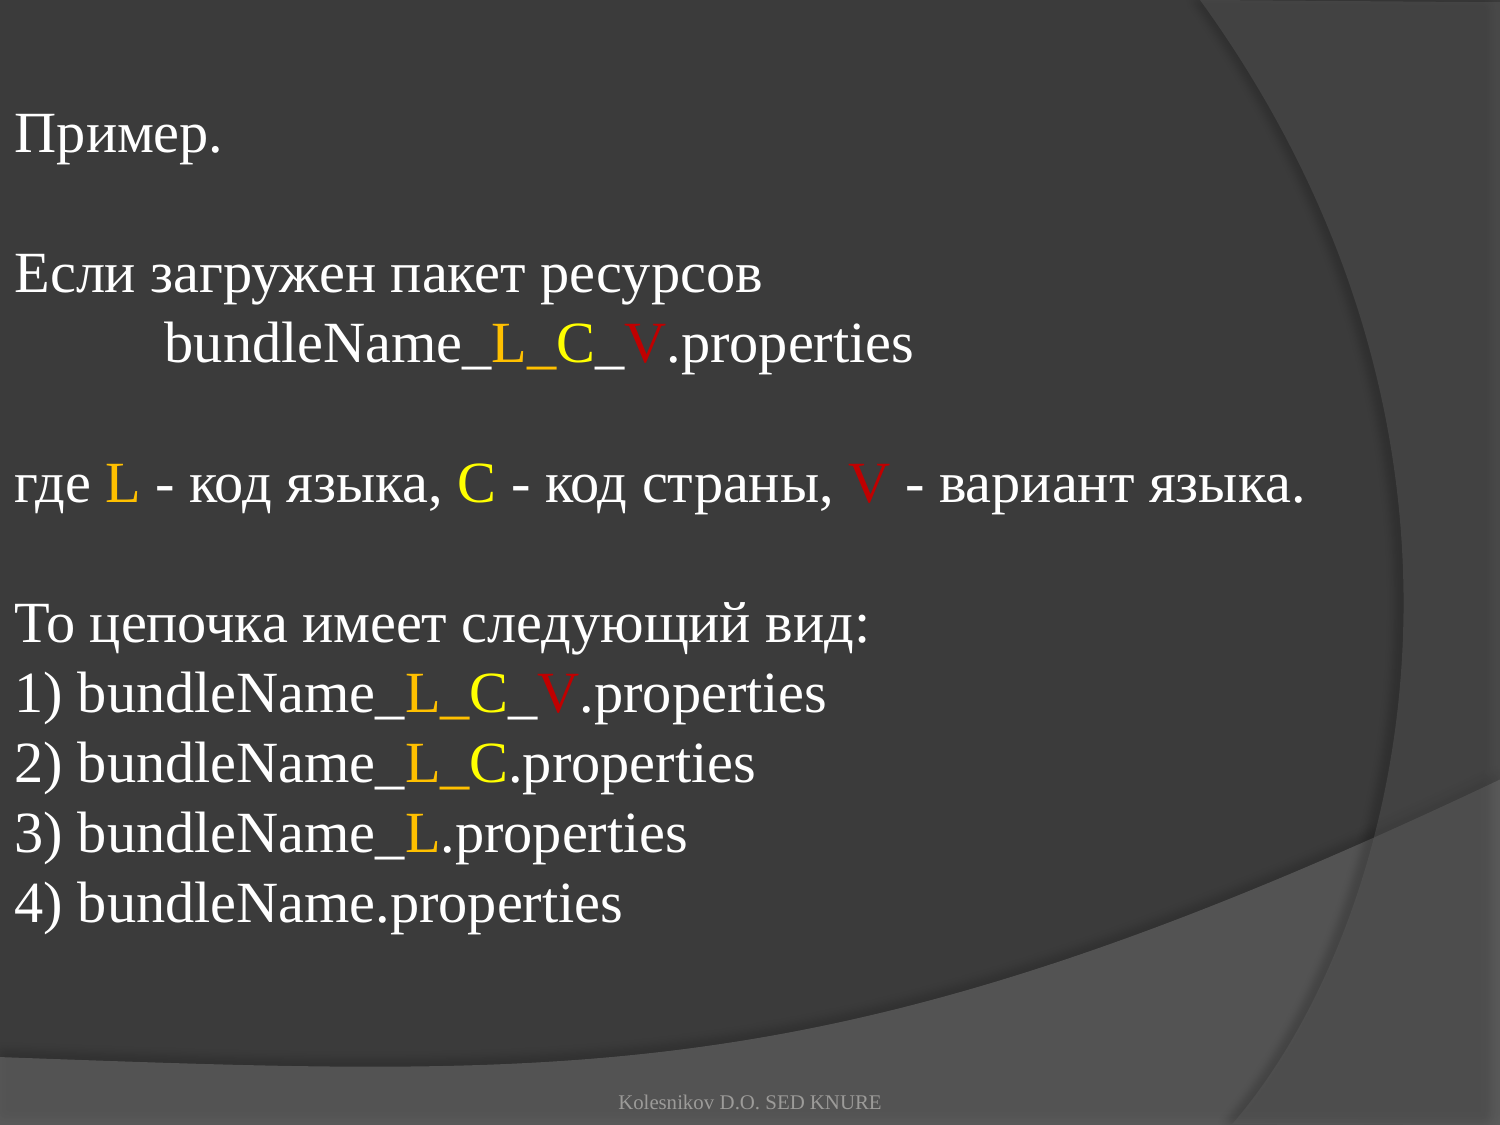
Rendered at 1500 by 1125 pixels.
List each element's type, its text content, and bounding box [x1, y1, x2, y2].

footer Kolesnikov D.O. SED KNURE [512, 1053, 988, 1114]
text_box Пример. Если загружен пакет ресурсов bundleName_L_C_V.properties где L - код языка, C - код страны, V - вариант языка. То цепочка имеет следующий вид: 1) bundleName_L_C_V.properties 2) bundleName_L_C.properties 3) bundleName_L.properties 4) bundleName.properties [0, 17, 1500, 942]
